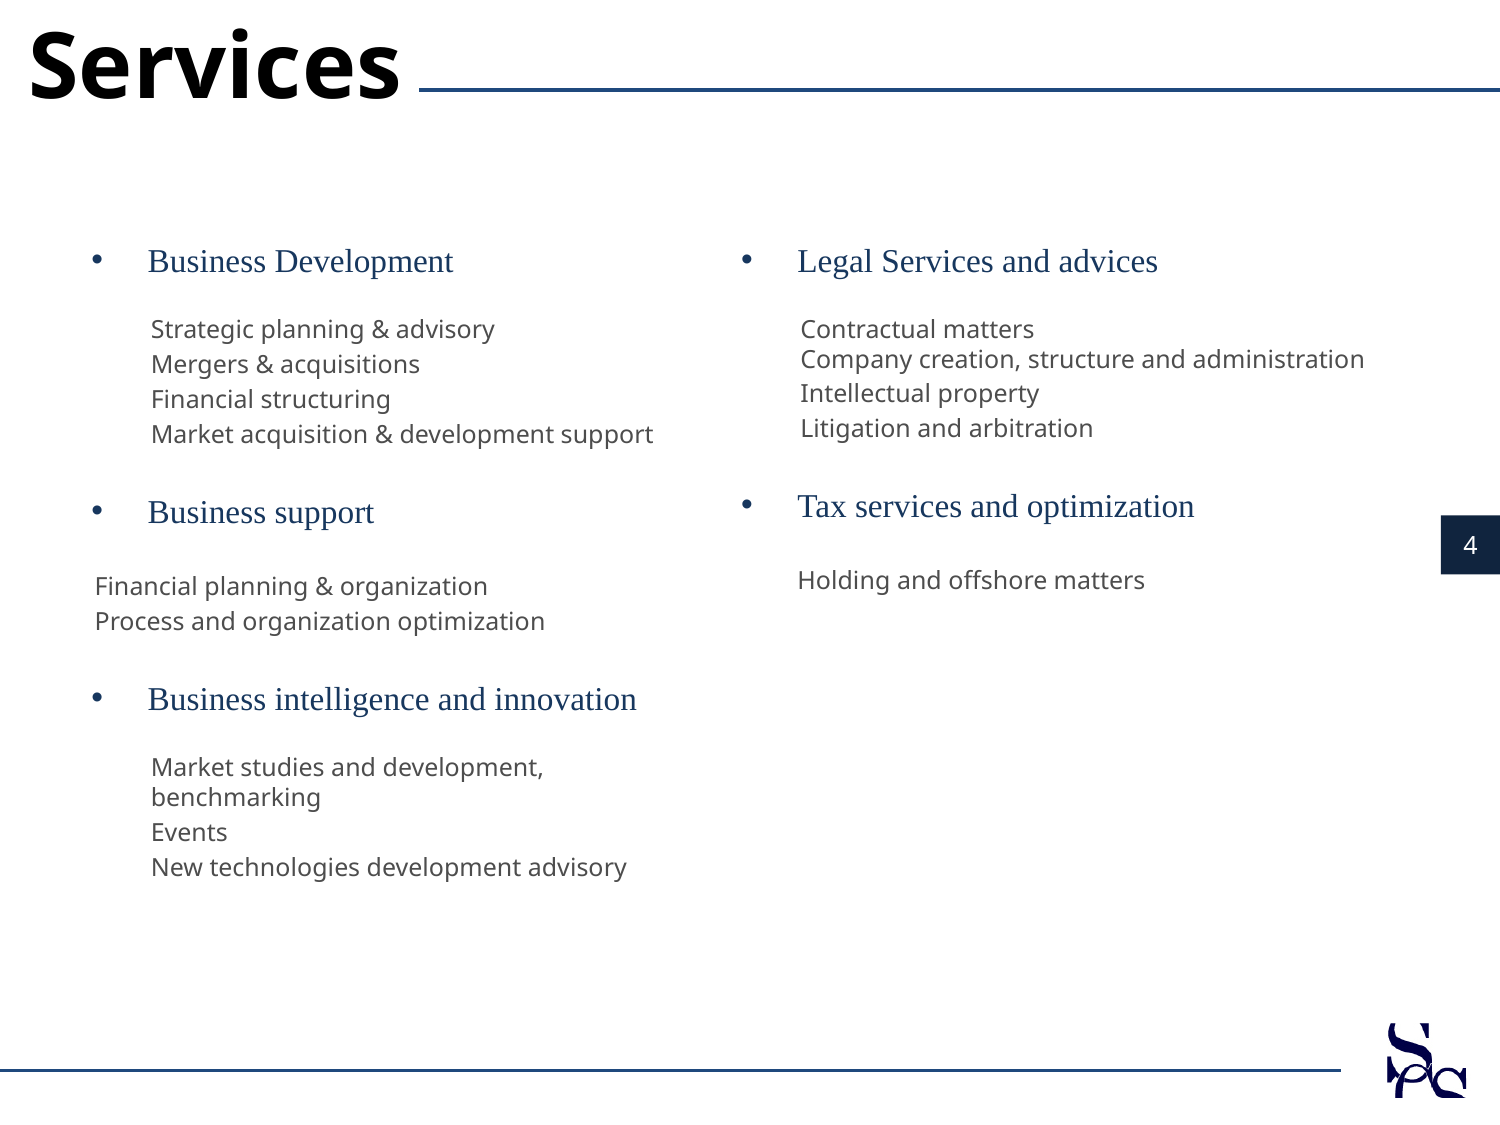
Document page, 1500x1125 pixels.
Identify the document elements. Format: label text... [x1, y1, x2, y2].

slide_number 4 [1471, 515, 1500, 575]
text_box Services [0, 0, 431, 125]
picture [1387, 1022, 1471, 1099]
text_box [773, 184, 1471, 598]
text_box Legal Services and advices Contractual matters Company creation, structure and administration Intellectual property Litigation and arbitration Tax services and optimization Holding and offshore matters [726, 231, 1424, 965]
text_box Business Development Strategic planning & advisory Mergers & acquisitions Financial structuring Market acquisition & development support Business support Financial planning & organization Process and organization optimization Business intelligence and innovation Market studies and development, benchmarking Events New technologies development advisory [76, 231, 703, 965]
